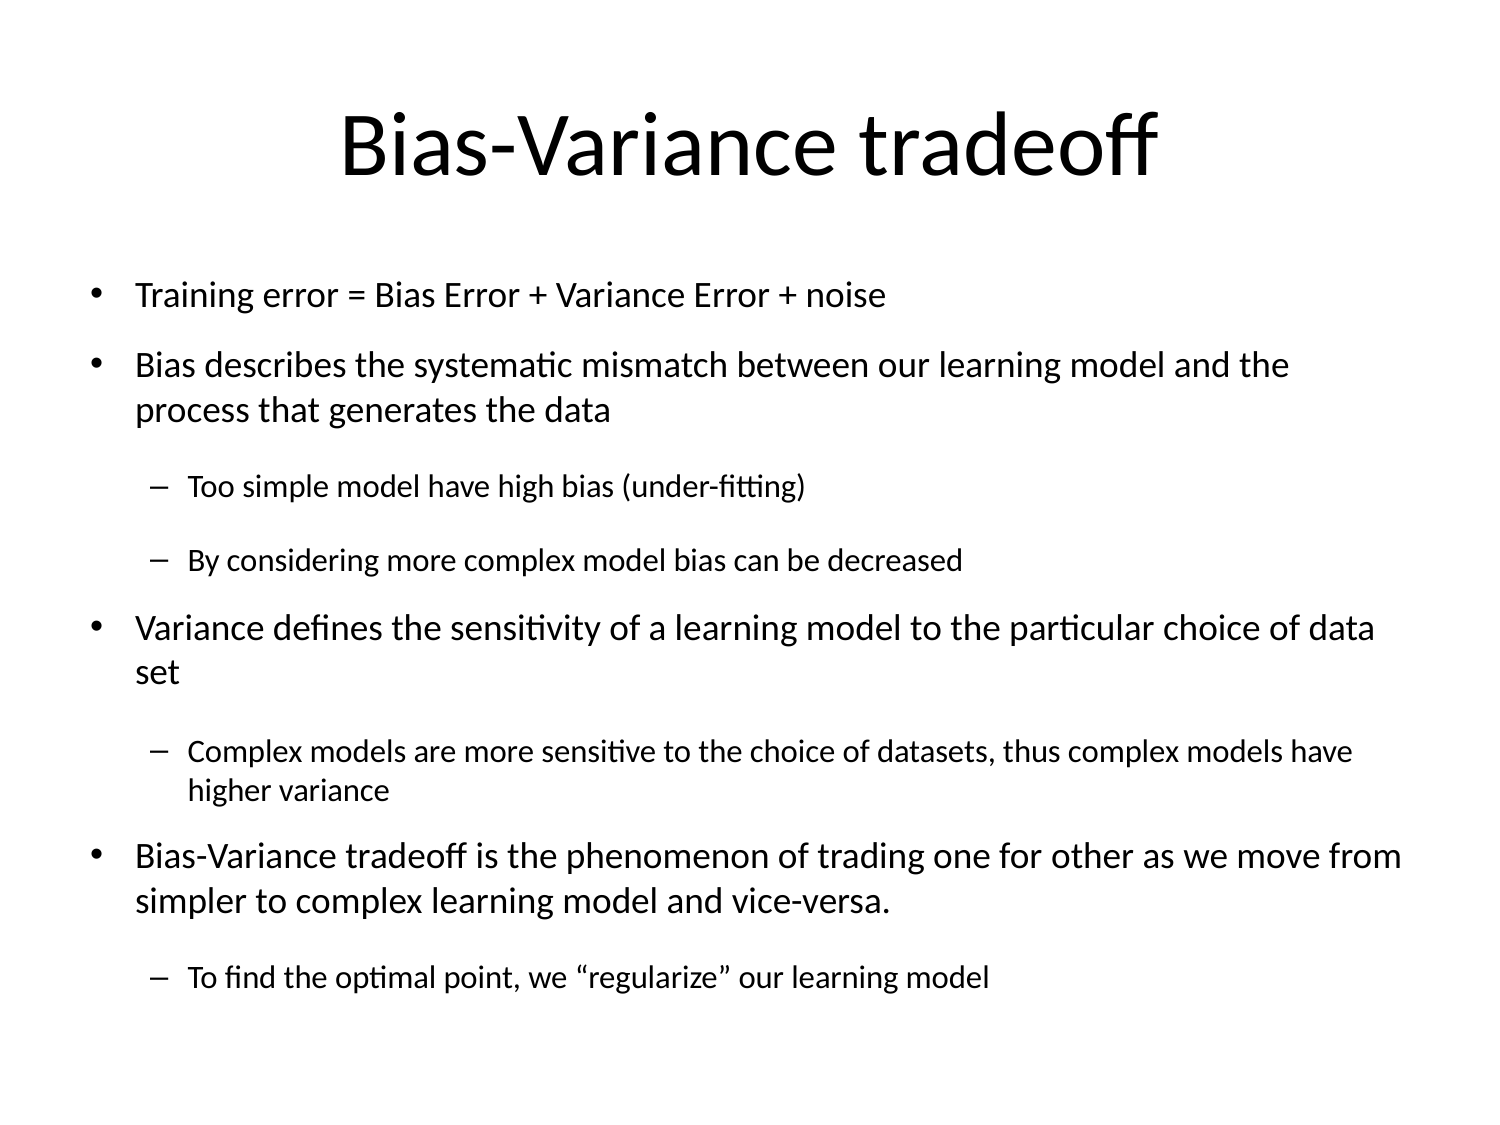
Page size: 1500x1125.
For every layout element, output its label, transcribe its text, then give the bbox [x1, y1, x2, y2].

title Bias-Variance tradeoff [75, 45, 1425, 233]
list Training error = Bias Error + Variance Error + noise Bias describes the systematic mismatch between our learning model and the process that generates the data Too simple model have high bias (under-fitting) By considering more complex model bias can be decreased Variance defines the sensitivity of a learning model to the particular choice of data set Complex models are more sensitive to the choice of datasets, thus complex models have higher variance Bias-Variance tradeoff is the phenomenon of trading one for other as we move from simpler to complex learning model and vice-versa. To find the optimal point, we “regularize” our learning model [75, 262, 1425, 1005]
